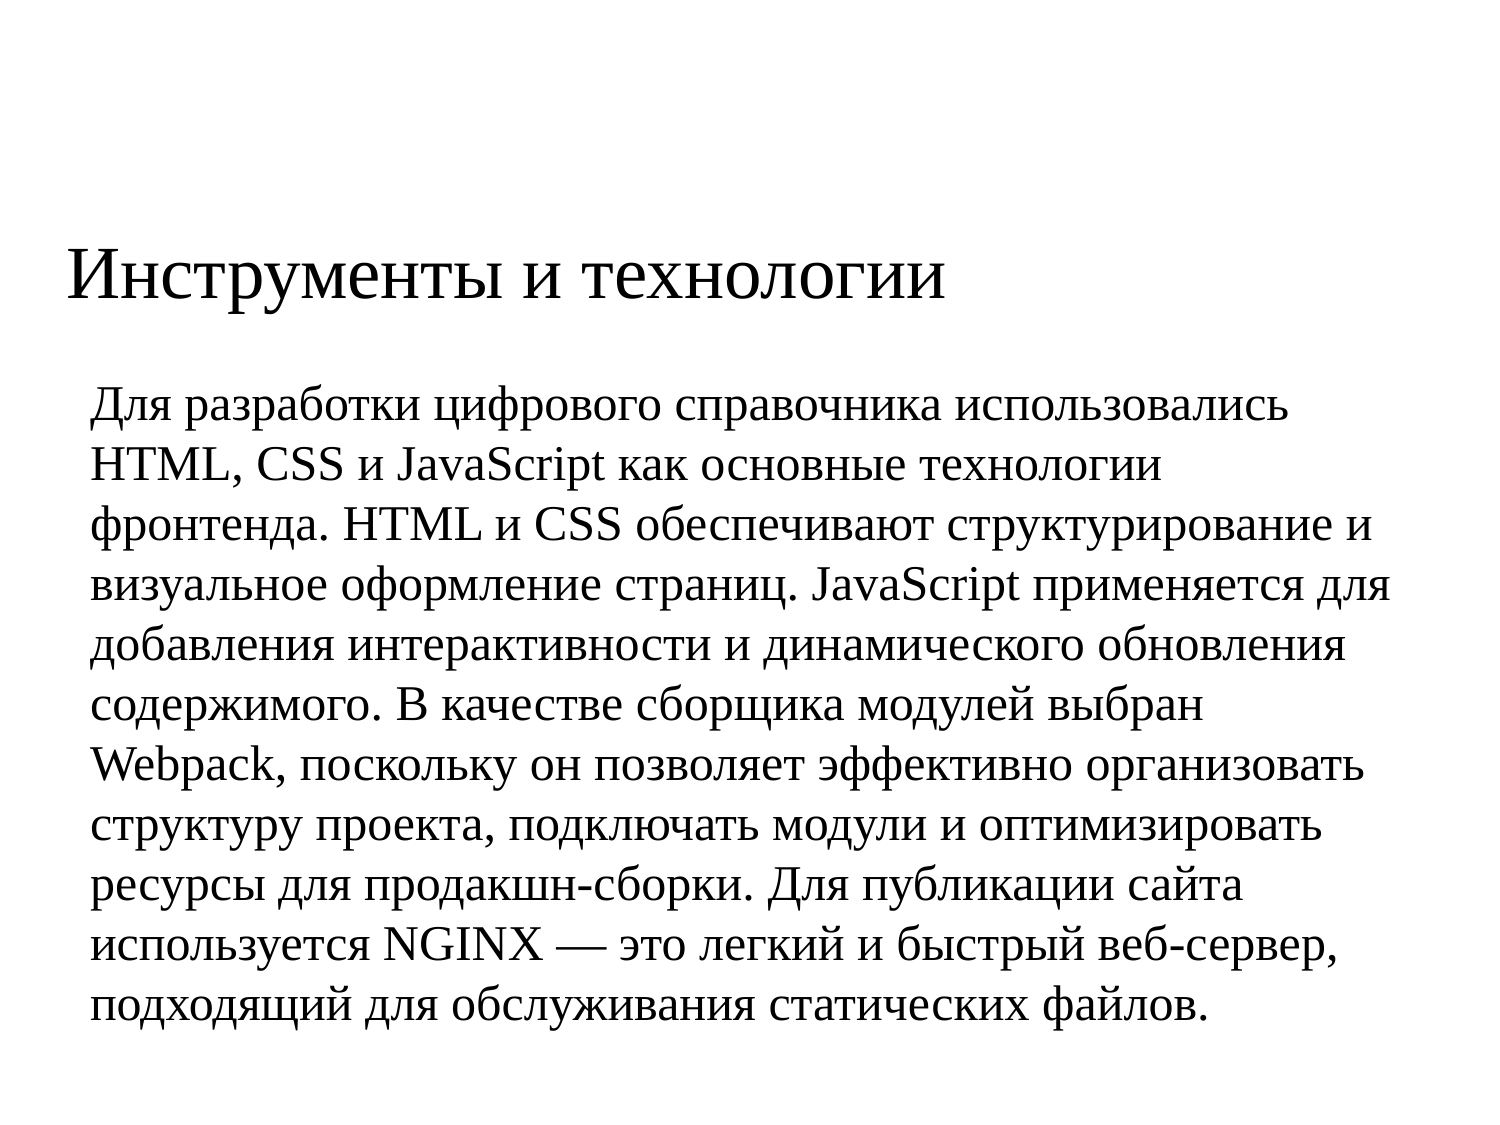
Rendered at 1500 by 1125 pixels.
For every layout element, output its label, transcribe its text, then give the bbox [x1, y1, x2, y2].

text_box Инструменты и технологии [51, 208, 1449, 303]
list Для разработки цифрового справочника использовались HTML, CSS и JavaScript как основные технологии фронтенда. HTML и CSS обеспечивают структурирование и визуальное оформление страниц. JavaScript применяется для добавления интерактивности и динамического обновления содержимого. В качестве сборщика модулей выбран Webpack, поскольку он позволяет эффективно организовать структуру проекта, подключать модули и оптимизировать ресурсы для продакшн-сборки. Для публикации сайта используется NGINX — это легкий и быстрый веб-сервер, подходящий для обслуживания статических файлов. [75, 362, 1425, 1084]
